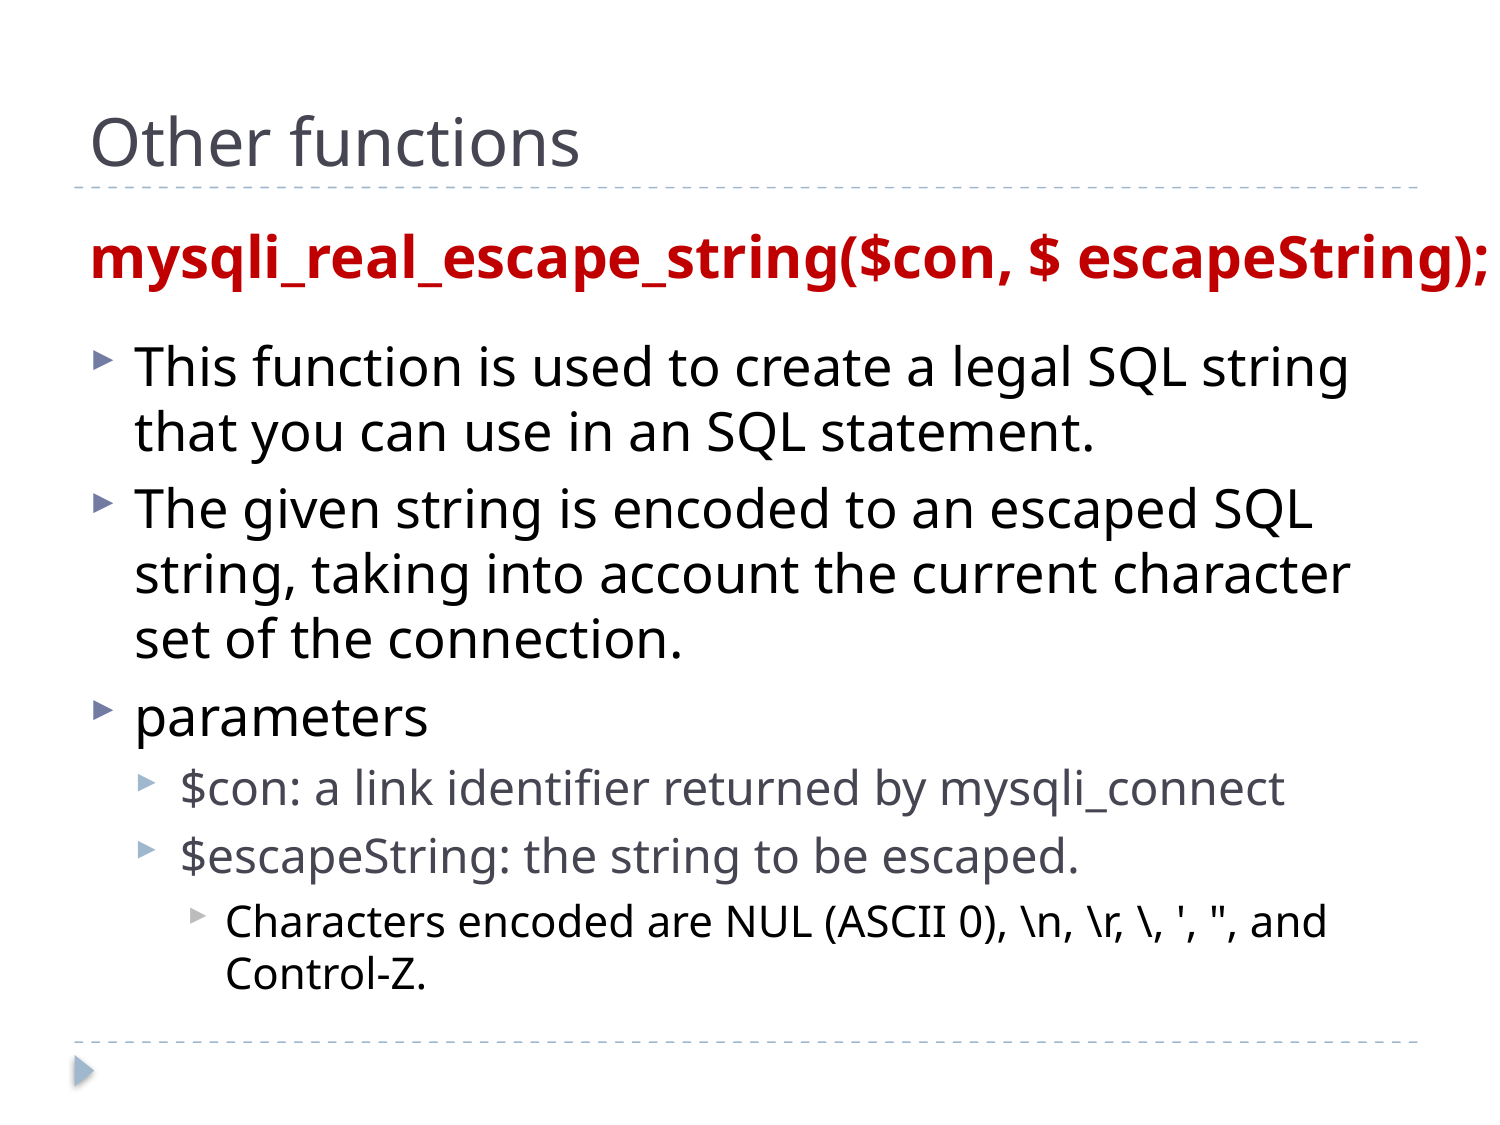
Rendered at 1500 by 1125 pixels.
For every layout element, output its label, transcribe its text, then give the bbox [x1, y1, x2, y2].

text_box Other functions [74, 24, 1425, 188]
text_box [100, 1042, 426, 1103]
text_box This function is used to create a legal SQL string that you can use in an SQL statement. The given string is encoded to an escaped SQL string, taking into account the current character set of the connection. parameters $con: a link identifier returned by mysqli_connect $escapeString: the string to be escaped. Characters encoded are NUL (ASCII 0), \n, \r, \, ', ", and Control-Z. [74, 324, 1425, 1010]
text_box mysqli_real_escape_string($con, $ escapeString); [74, 212, 1425, 298]
